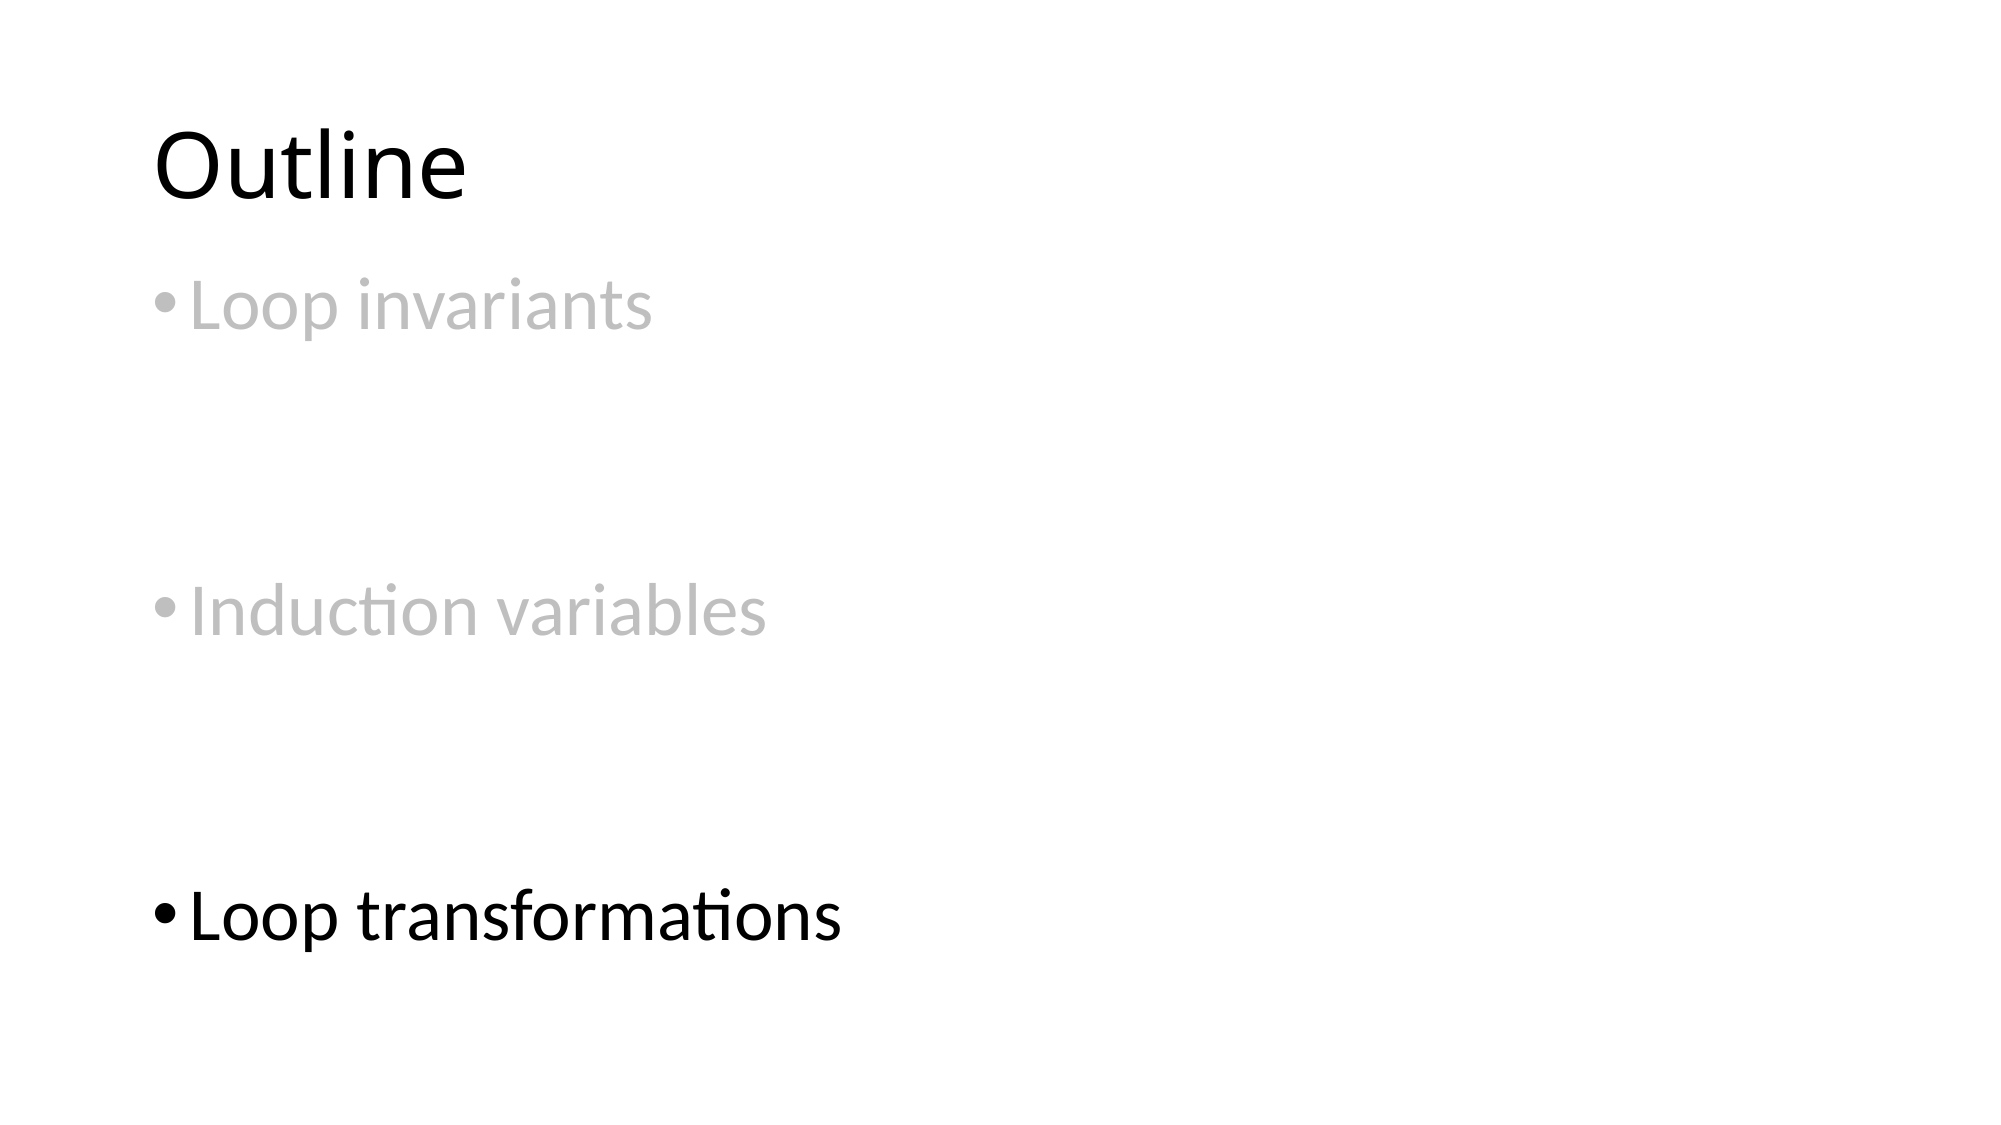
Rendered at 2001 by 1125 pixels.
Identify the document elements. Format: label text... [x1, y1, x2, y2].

title Outline [137, 59, 1863, 257]
list Loop invariants Induction variables Loop transformations [137, 257, 1863, 1064]
